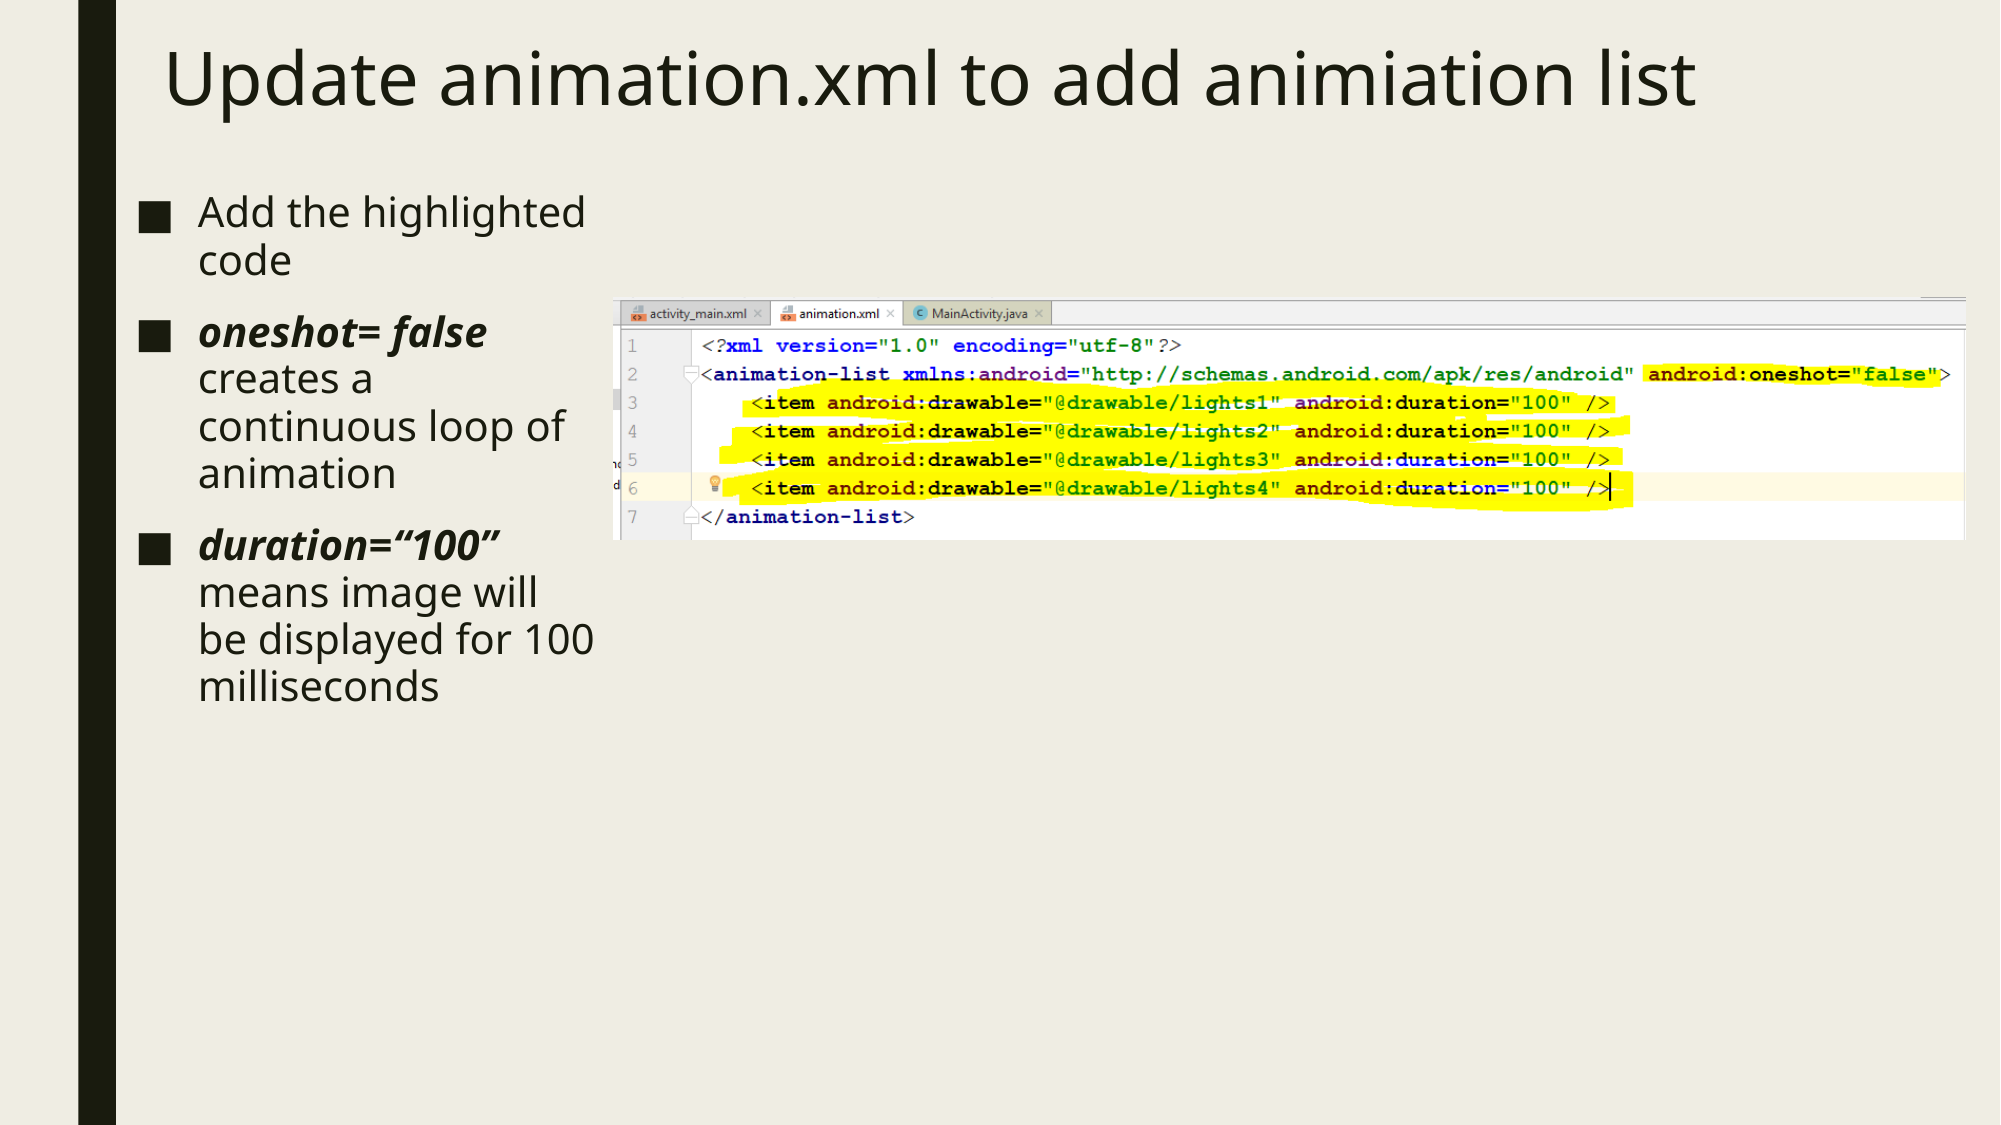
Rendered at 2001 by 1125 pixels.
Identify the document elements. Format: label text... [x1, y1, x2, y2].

title Update animation.xml to add animiation list [148, 34, 1724, 149]
list Add the highlighted code oneshot= false creates a continuous loop of animation duration=“100” means image will be displayed for 100 milliseconds [120, 182, 614, 680]
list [613, 297, 1966, 540]
